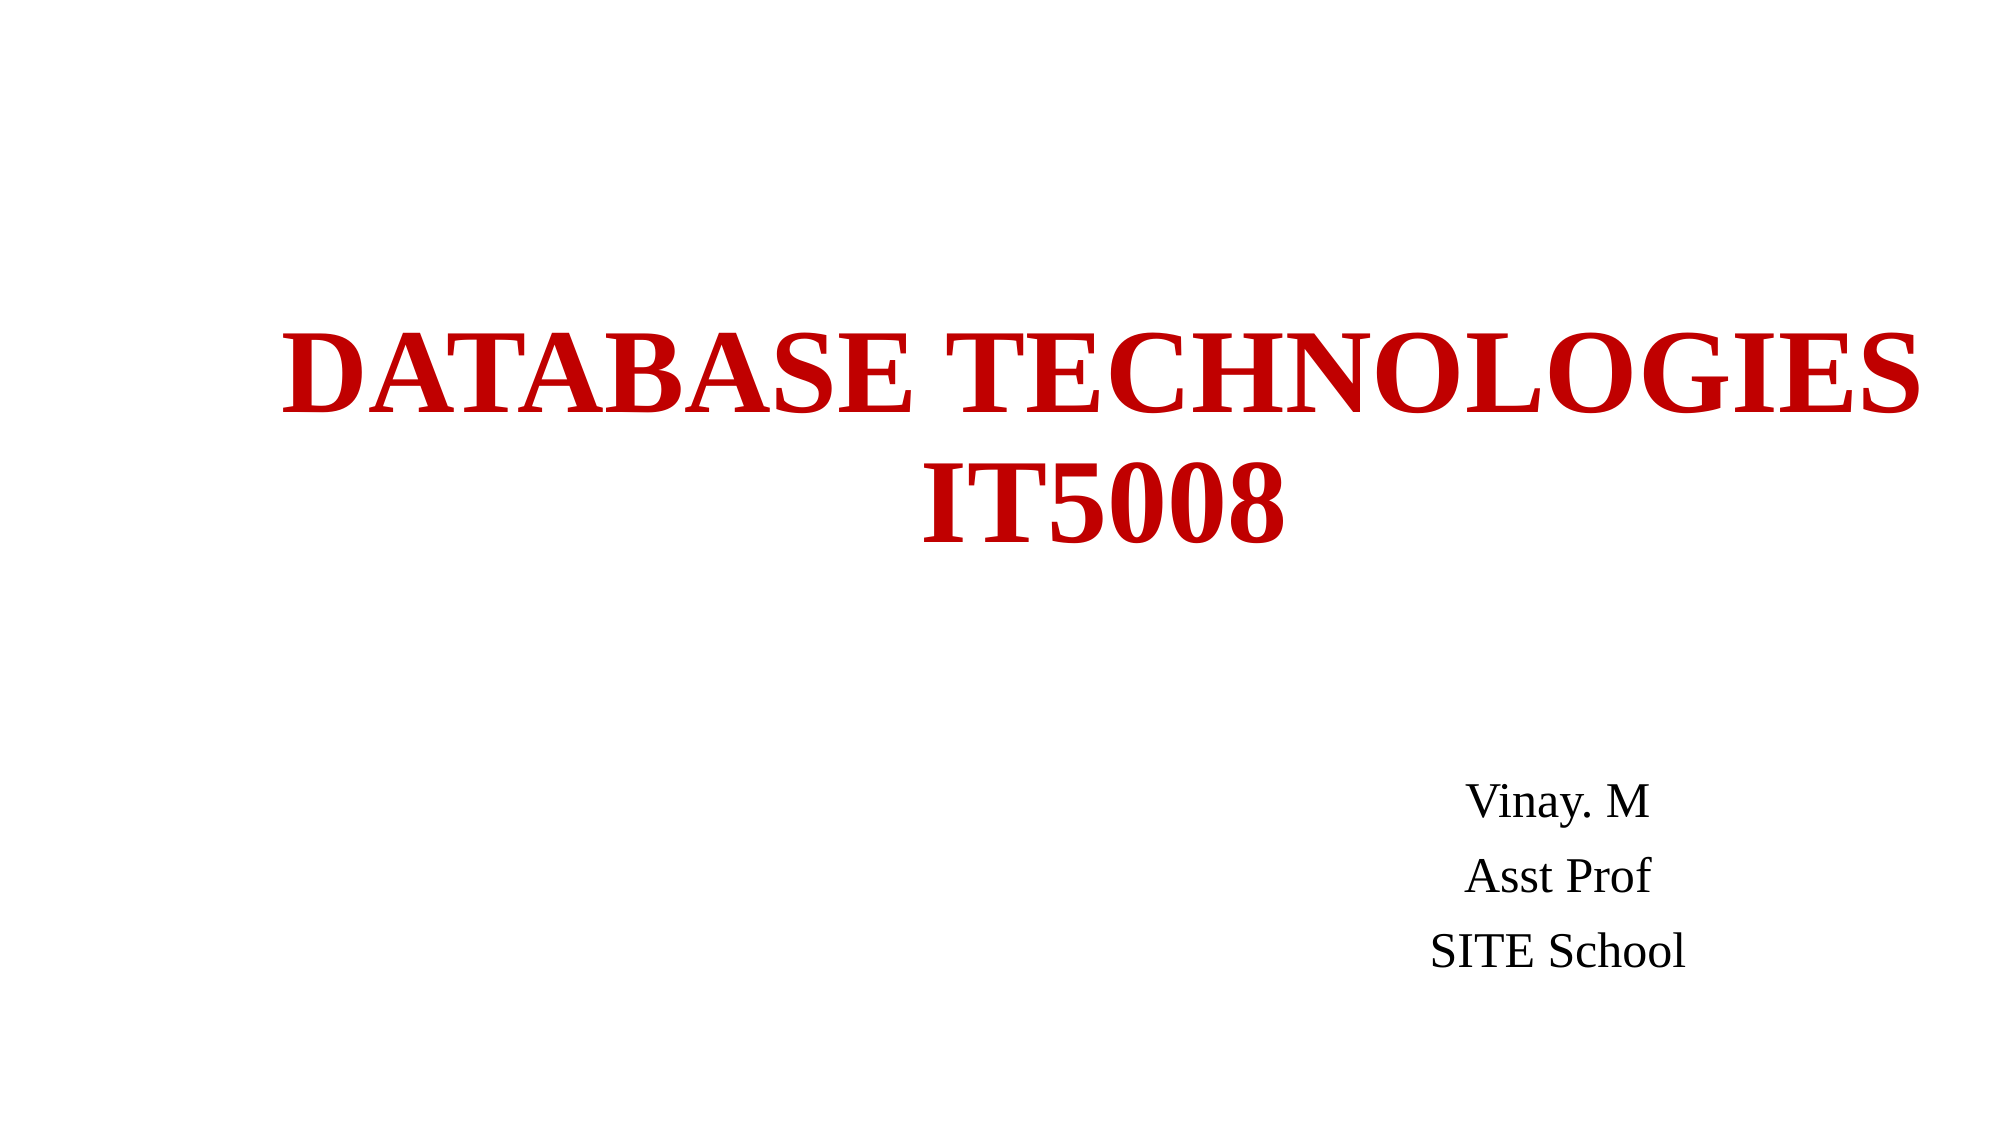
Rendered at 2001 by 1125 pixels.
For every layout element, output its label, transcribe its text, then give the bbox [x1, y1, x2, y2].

subtitle Vinay. M Asst Prof SITE School [1210, 766, 1906, 1039]
title DATABASE TECHNOLOGIES IT5008 [249, 184, 1958, 576]
